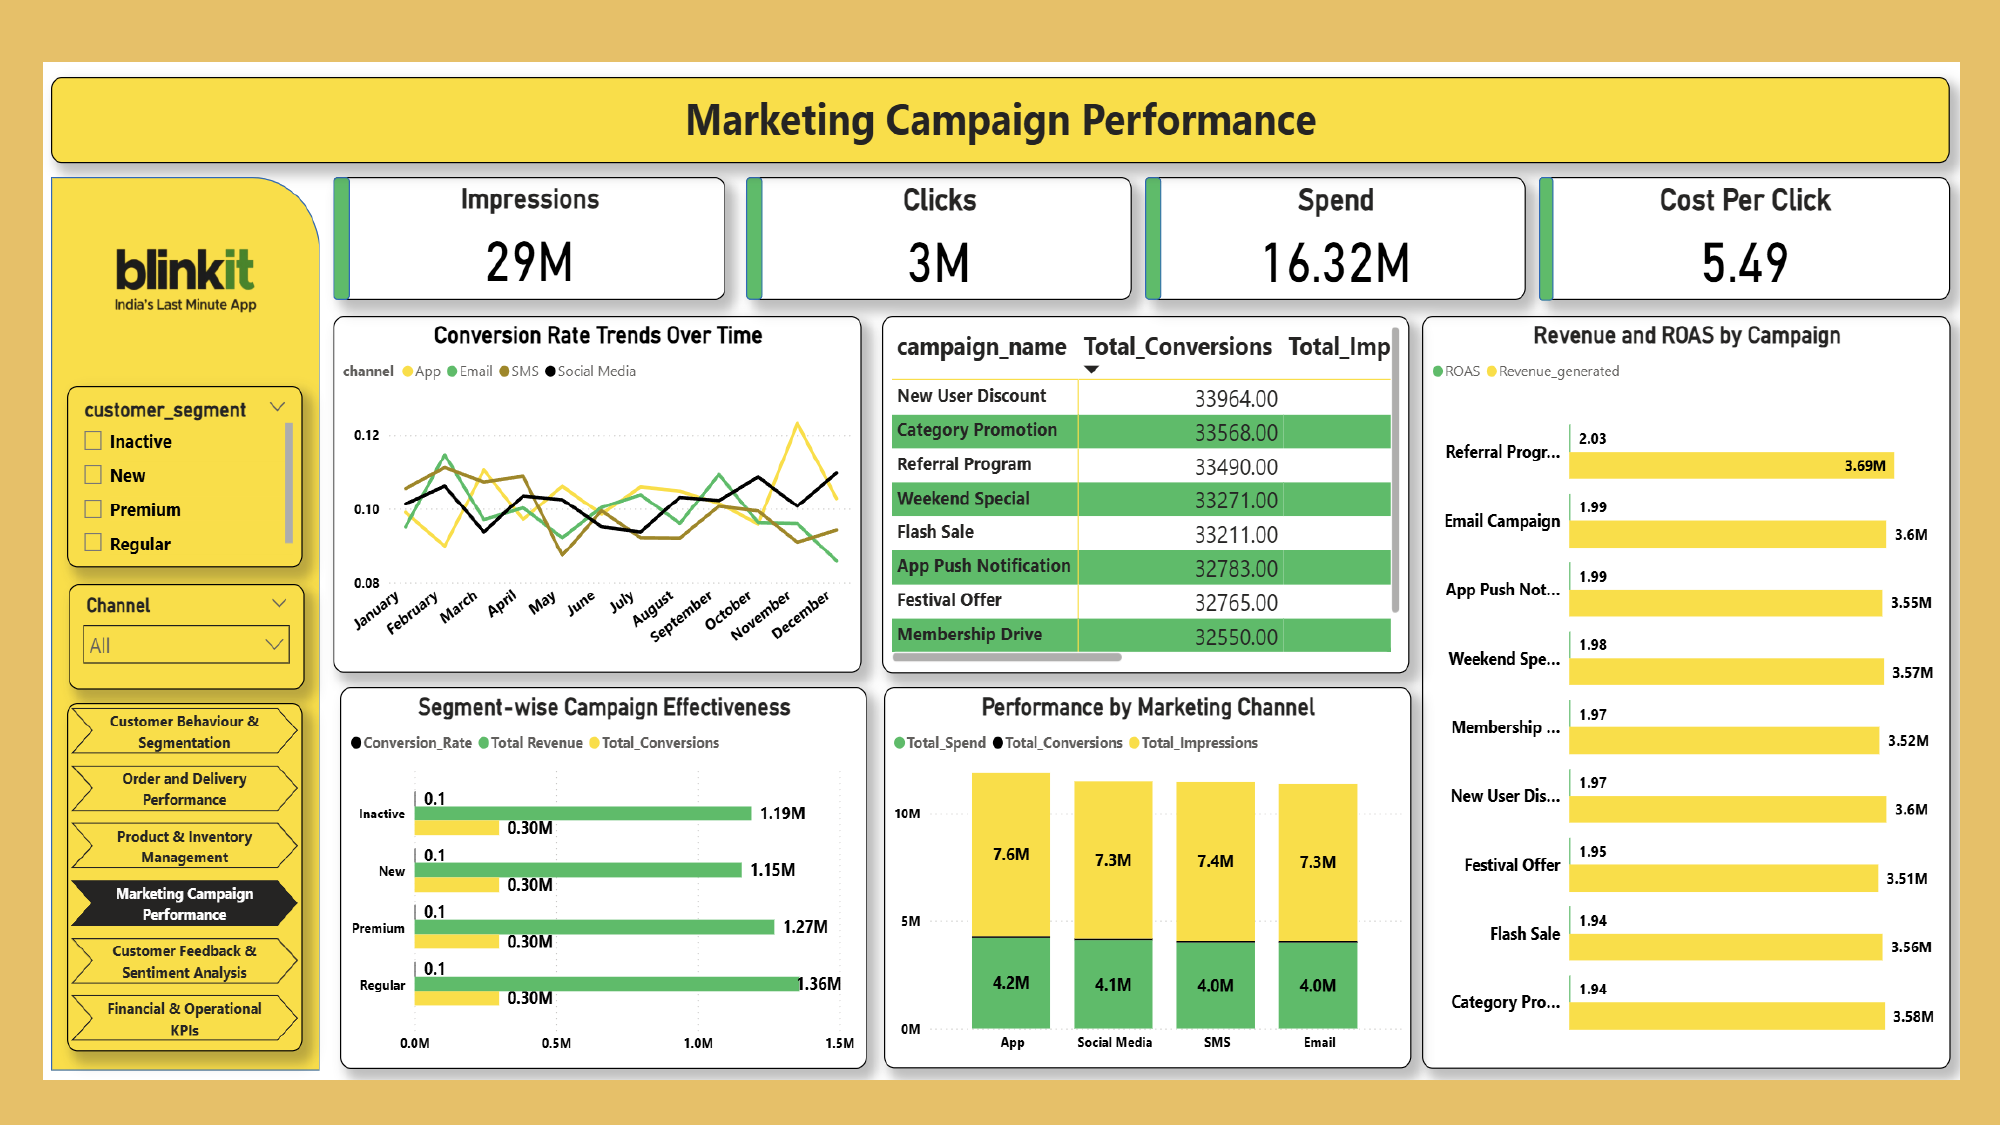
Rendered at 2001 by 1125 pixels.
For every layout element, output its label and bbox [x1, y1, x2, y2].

picture [43, 62, 1960, 1080]
